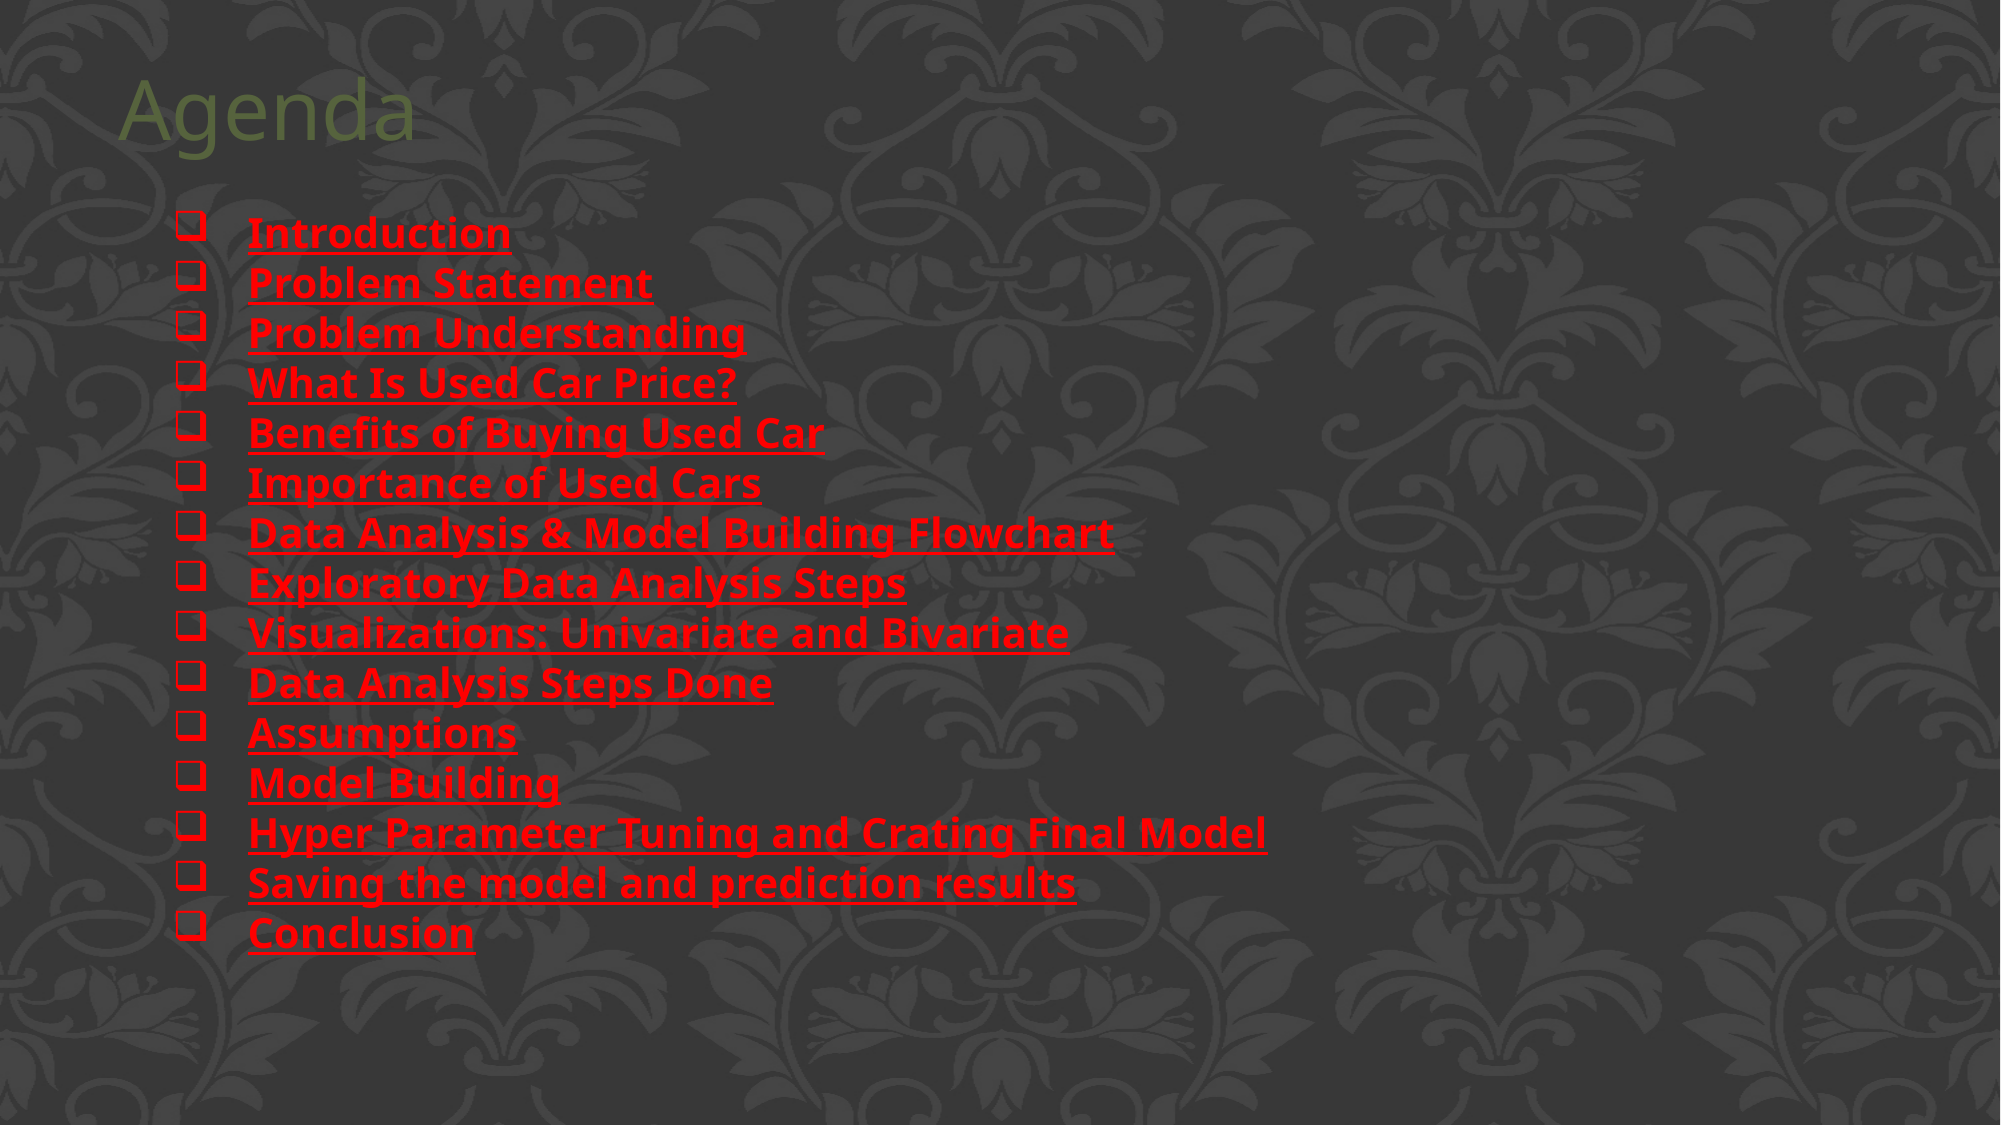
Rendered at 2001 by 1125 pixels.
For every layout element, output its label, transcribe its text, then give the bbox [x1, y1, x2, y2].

text_box Agenda [103, 49, 1896, 165]
text_box Introduction Problem Statement Problem Understanding What Is Used Car Price? Benefits of Buying Used Car Importance of Used Cars Data Analysis & Model Building Flowchart Exploratory Data Analysis Steps Visualizations: Univariate and Bivariate Data Analysis Steps Done Assumptions Model Building Hyper Parameter Tuning and Crating Final Model Saving the model and prediction results Conclusion [157, 199, 1796, 965]
